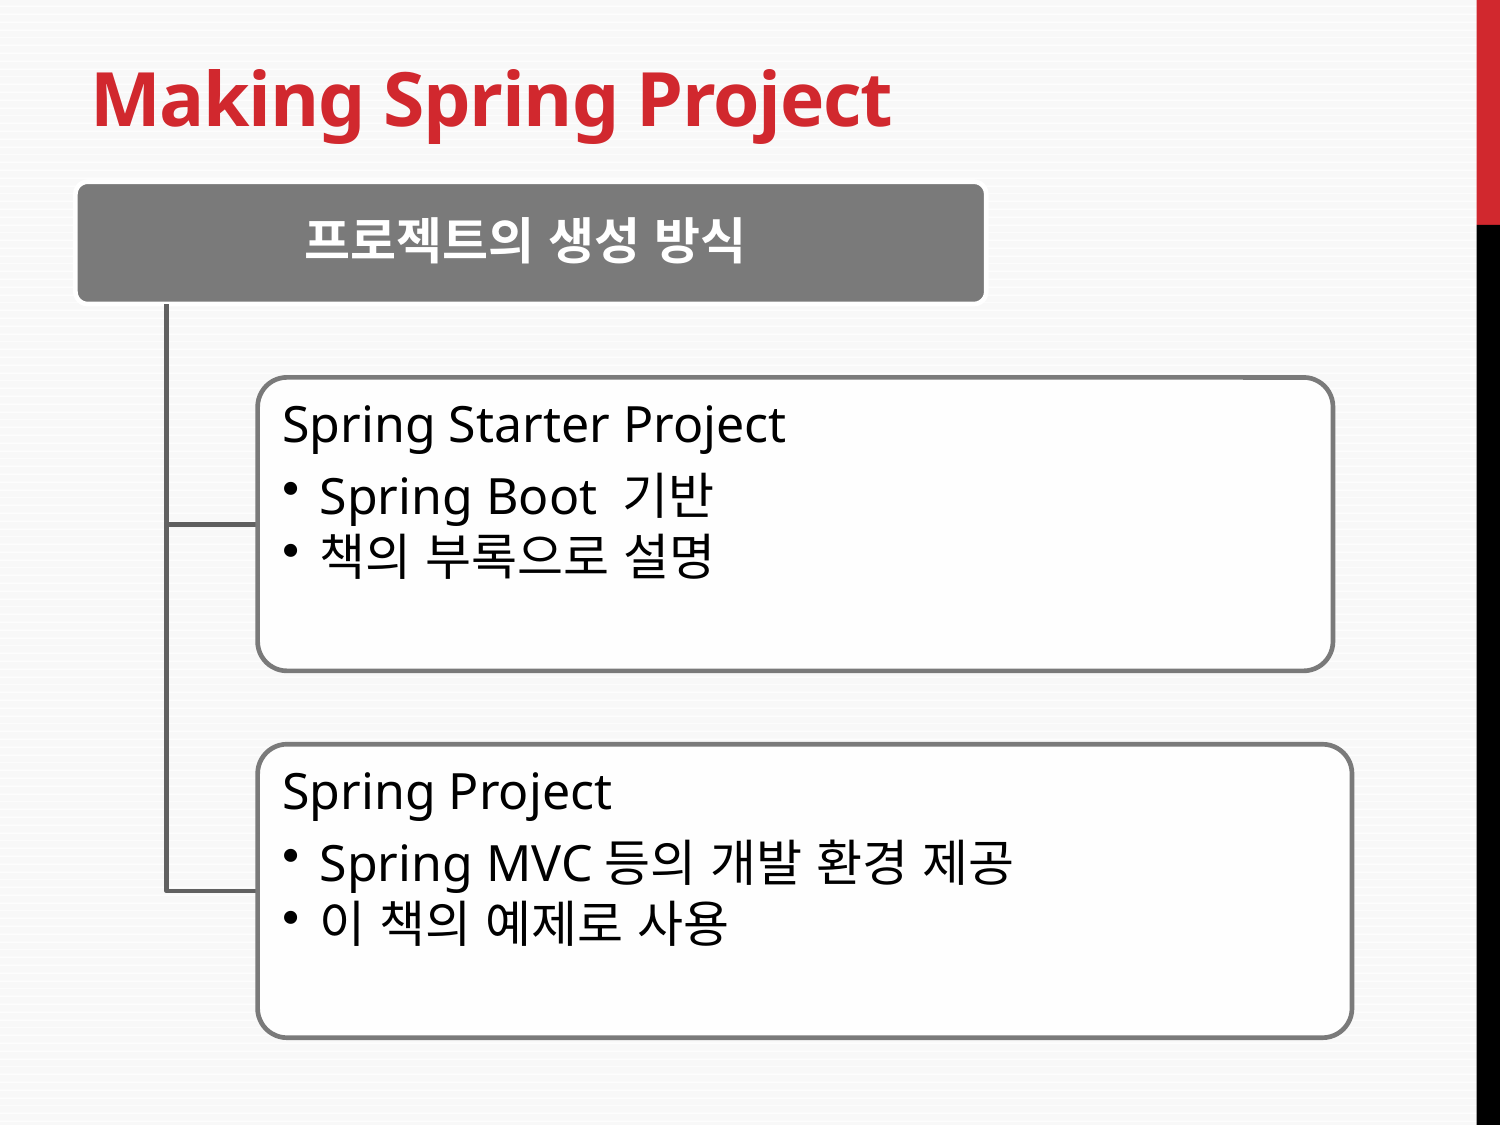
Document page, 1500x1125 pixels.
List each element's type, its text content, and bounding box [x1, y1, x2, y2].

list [74, 172, 1353, 1048]
title Making Spring Project [75, 25, 1329, 149]
